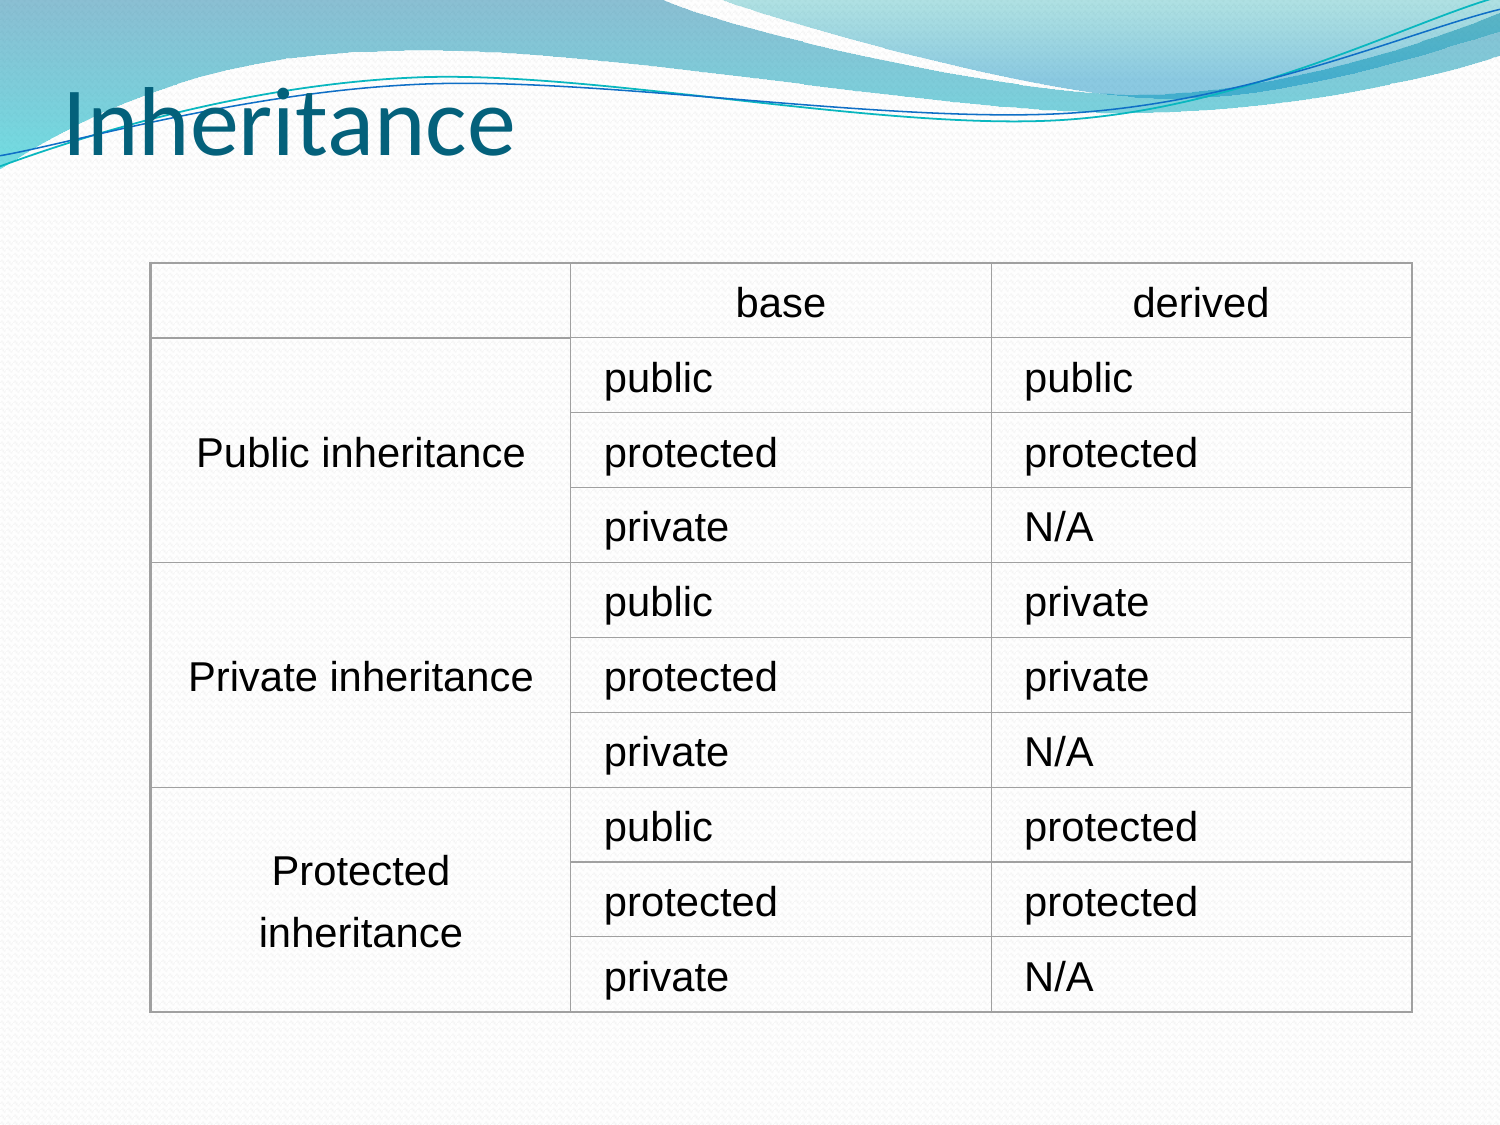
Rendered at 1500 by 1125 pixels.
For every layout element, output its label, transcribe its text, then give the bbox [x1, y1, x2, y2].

title Inheritance [62, 50, 1450, 175]
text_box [149, 262, 1413, 1013]
